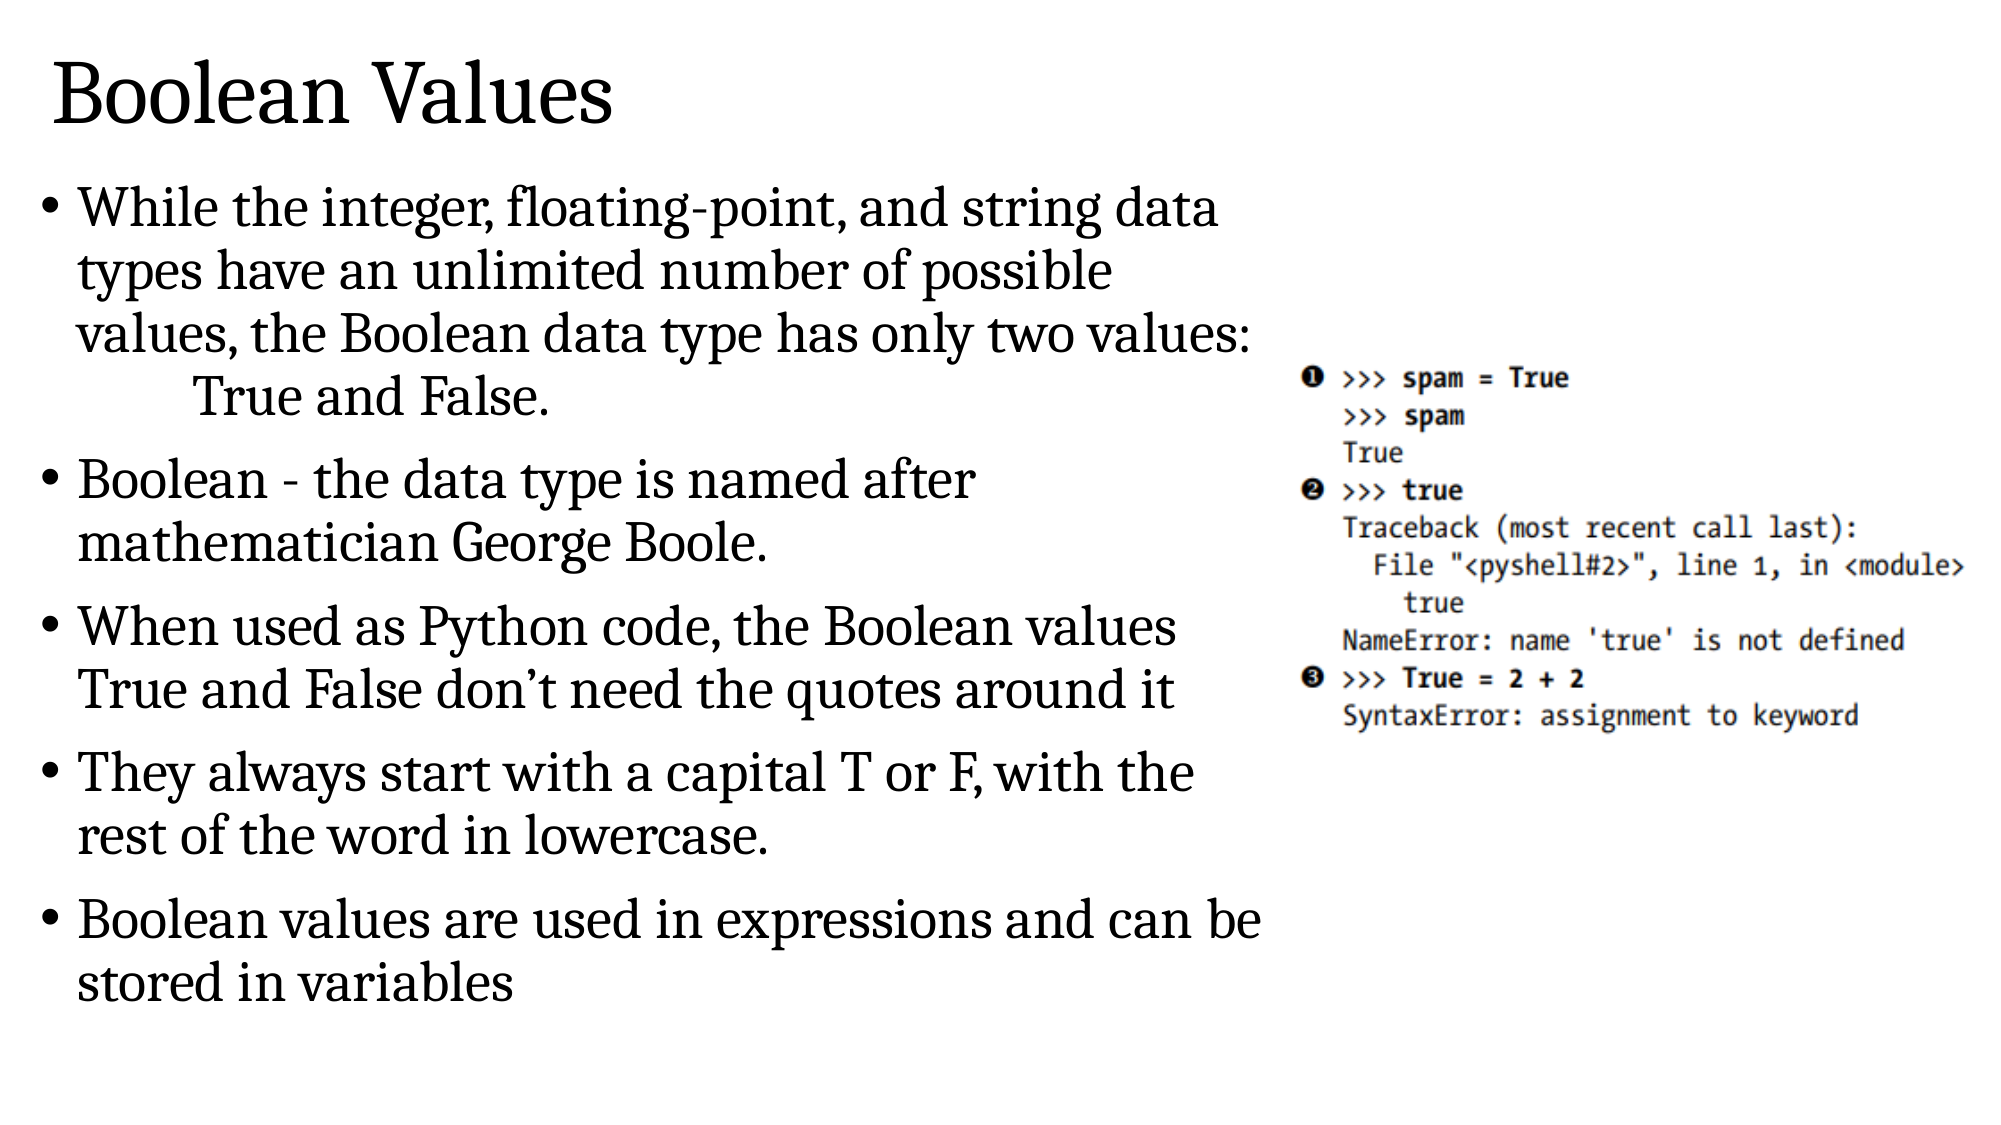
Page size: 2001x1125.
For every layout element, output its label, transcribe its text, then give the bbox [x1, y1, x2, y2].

title Boolean Values [36, 25, 1762, 163]
picture [1265, 359, 1983, 748]
list While the integer, floating-point, and string data types have an unlimited number of possible values, the Boolean data type has only two values: True and False. Boolean - the data type is named after mathematician George Boole. When used as Python code, the Boolean values True and False don’t need the quotes around it They always start with a capital T or F, with the rest of the word in lowercase. Boolean values are used in expressions and can be stored in variables [25, 168, 1279, 1118]
